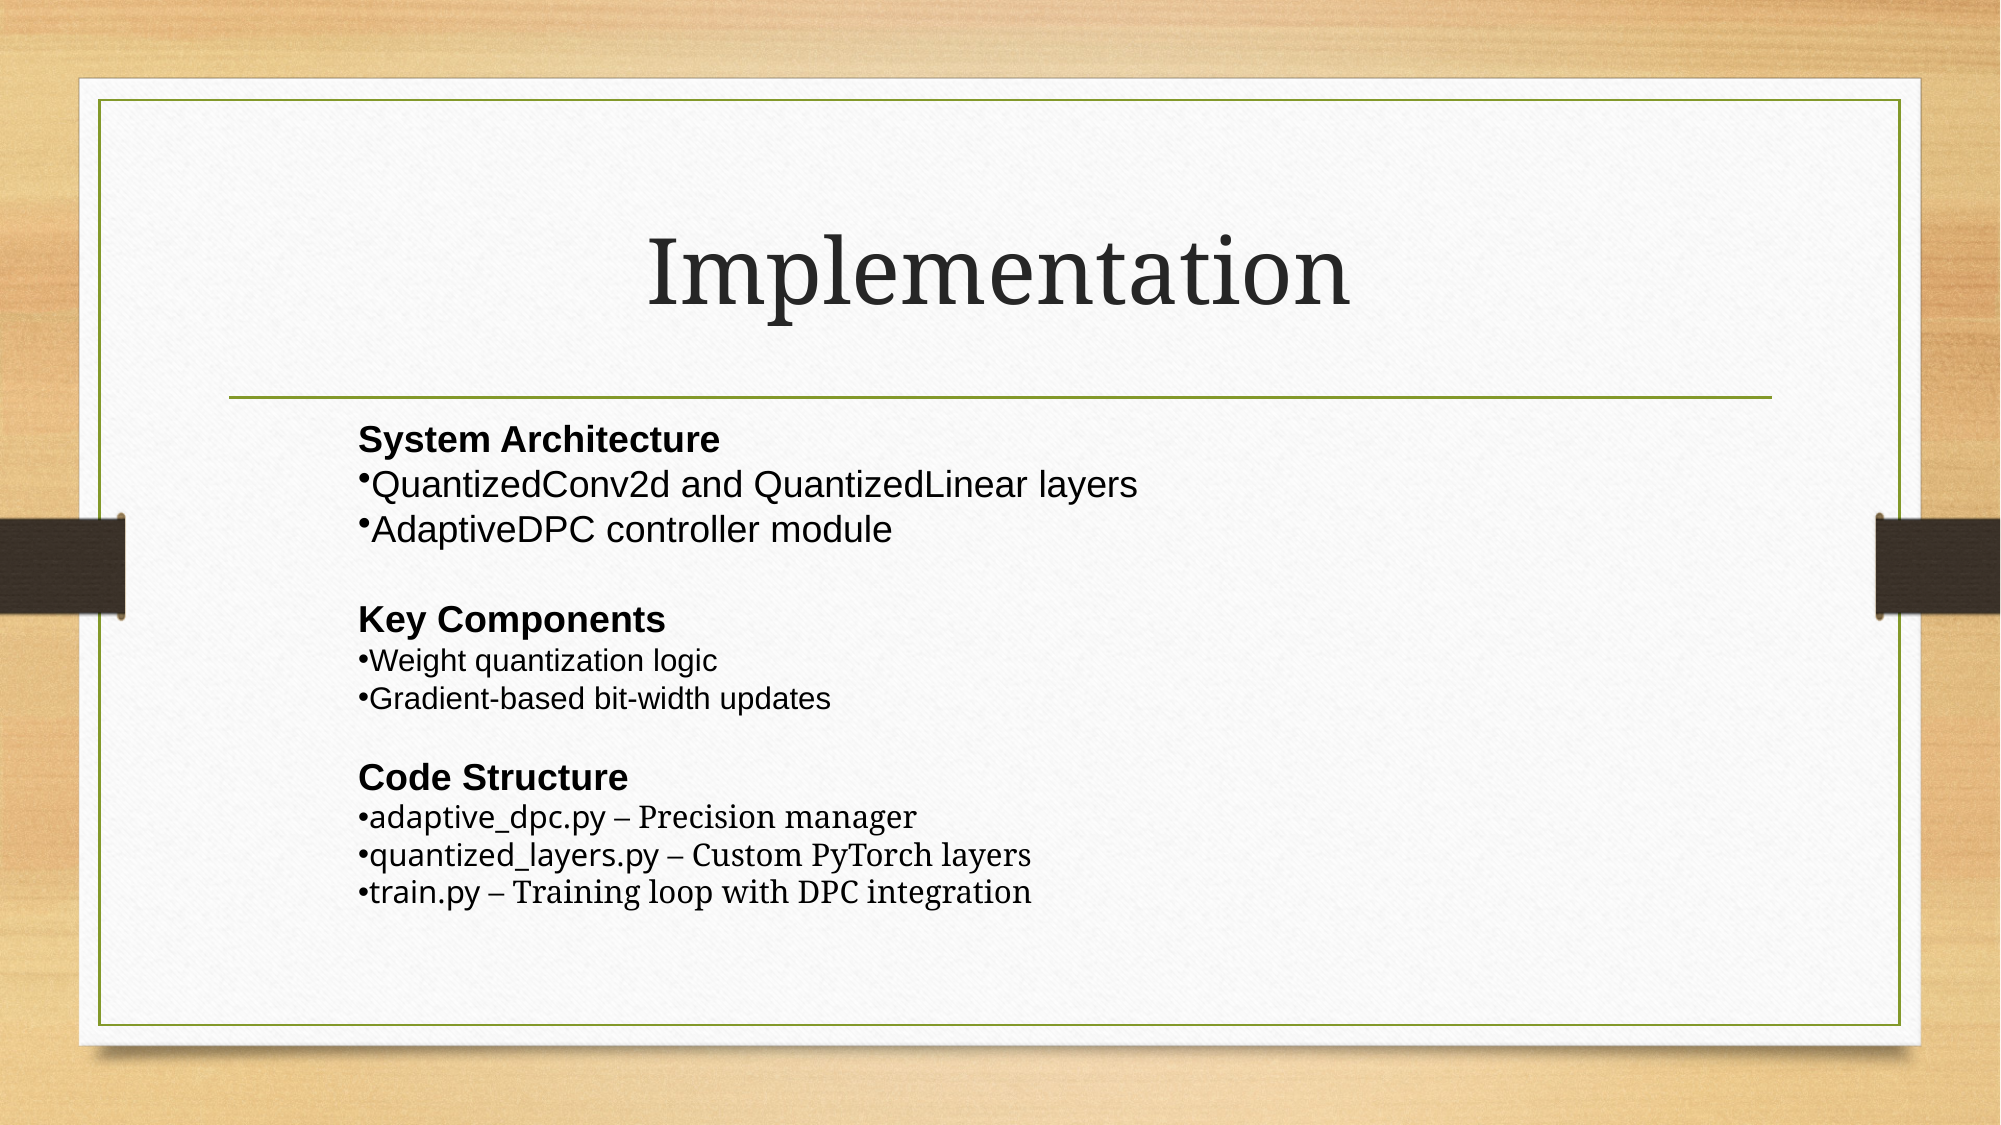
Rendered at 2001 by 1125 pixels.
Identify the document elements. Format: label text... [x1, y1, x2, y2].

title Implementation [212, 161, 1788, 375]
picture [0, 0, 2001, 1125]
list System Architecture QuantizedConv2d and QuantizedLinear layers AdaptiveDPC controller module Key Components Weight quantization logic Gradient-based bit-width updates Code Structure adaptive_dpc.py – Precision manager quantized_layers.py – Custom PyTorch layers train.py – Training loop with DPC integration [343, 358, 1389, 1012]
